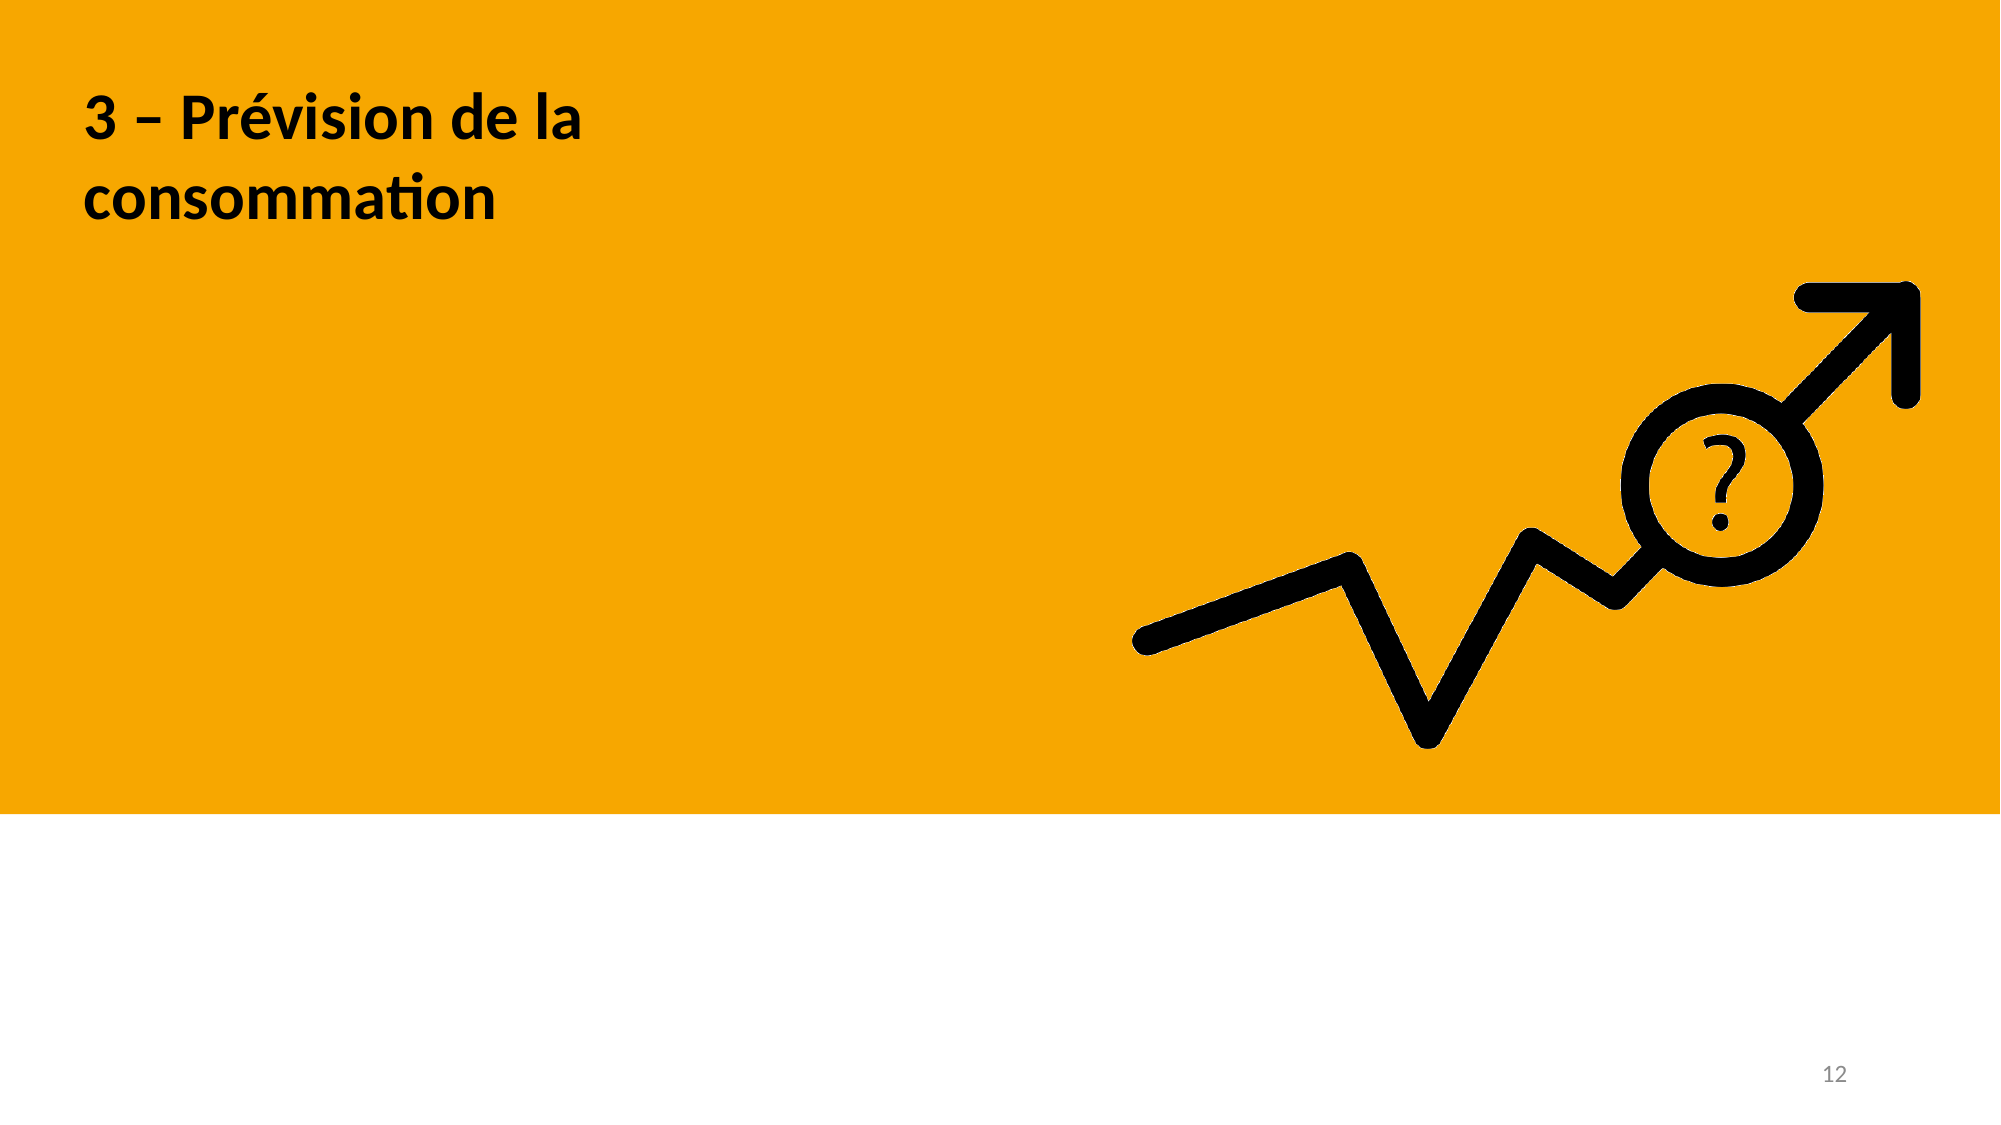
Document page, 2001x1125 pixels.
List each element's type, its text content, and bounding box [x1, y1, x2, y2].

slide_number 12 [1412, 1042, 1863, 1103]
text_box [0, 0, 2000, 815]
picture [1132, 281, 1921, 749]
text_box 3 – Prévision de la consommation [68, 65, 605, 241]
